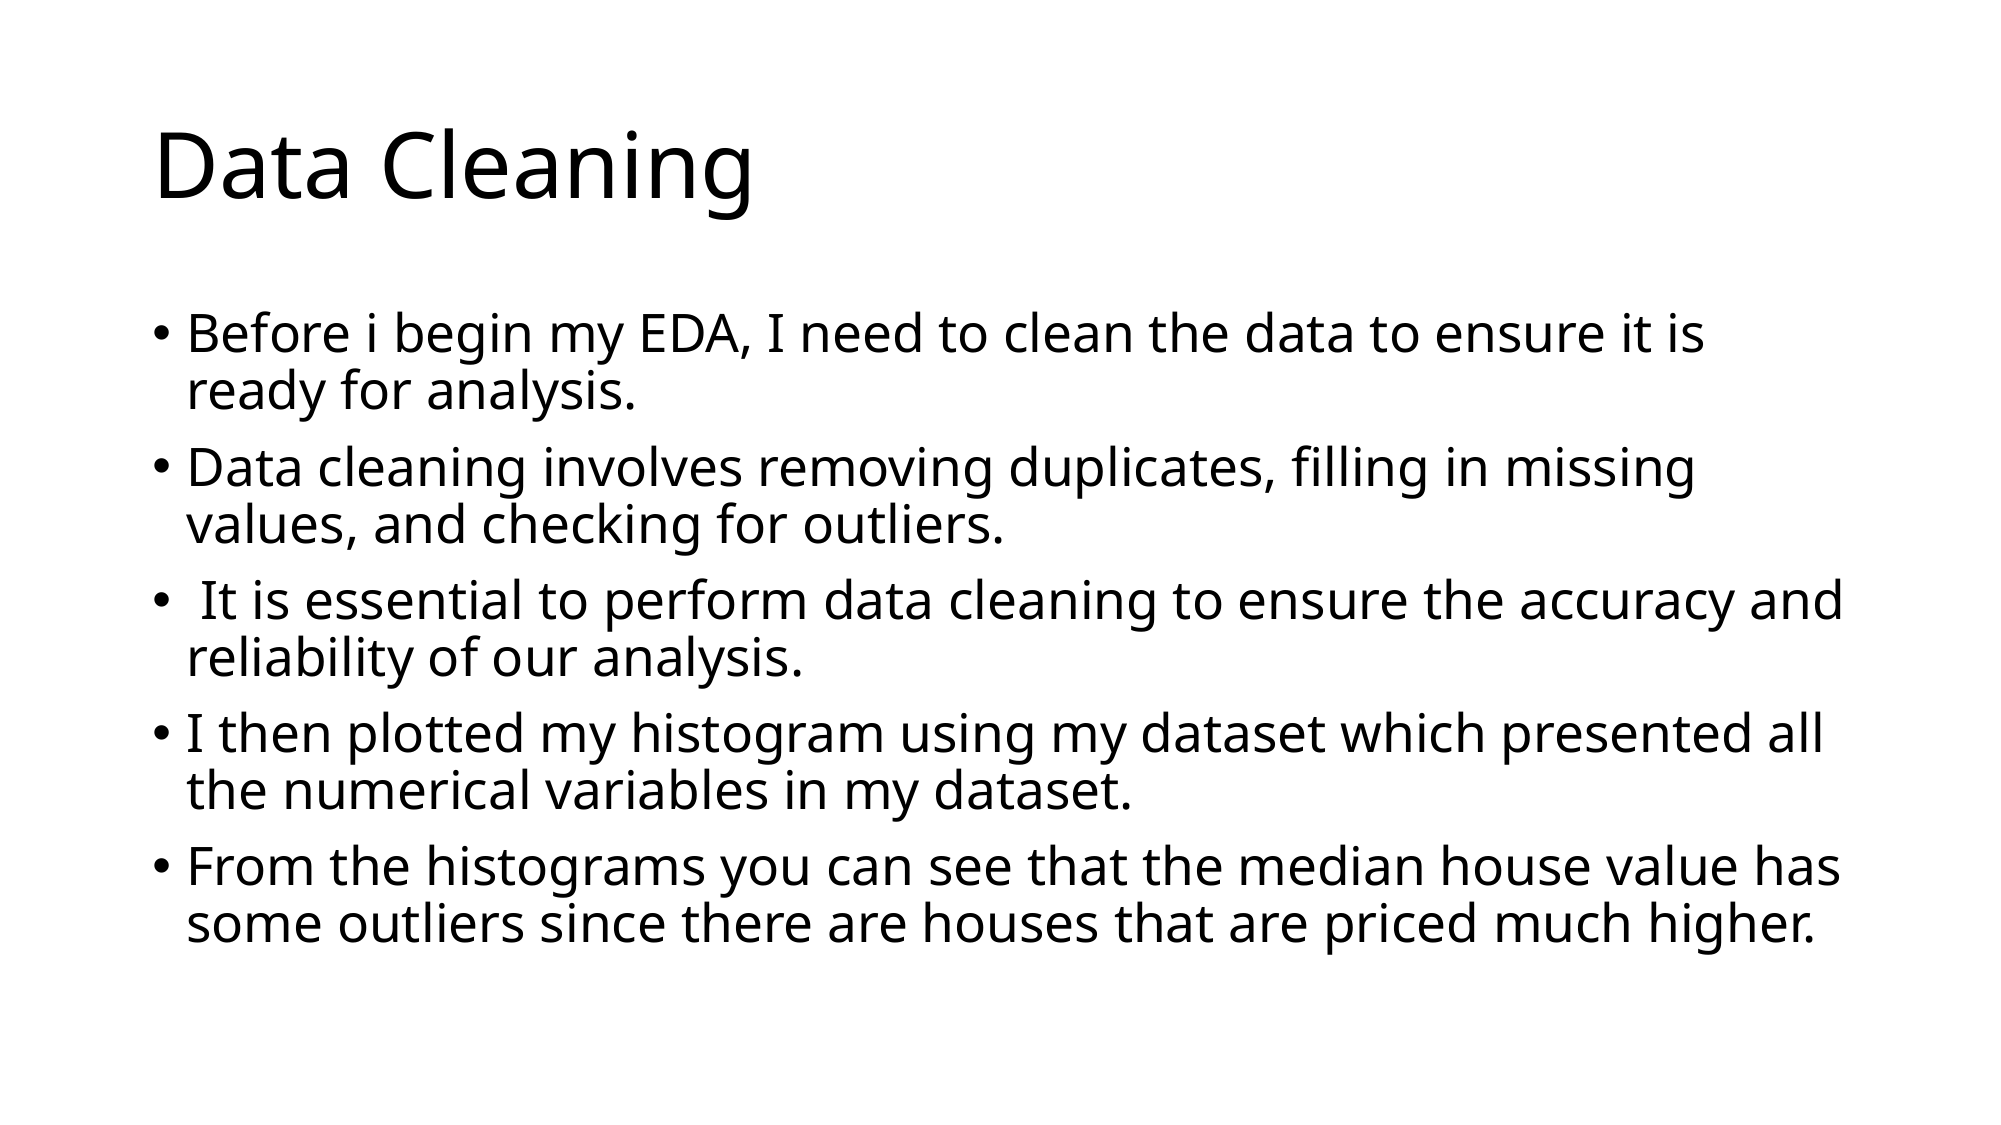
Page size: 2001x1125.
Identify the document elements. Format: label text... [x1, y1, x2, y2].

title Data Cleaning [137, 59, 1863, 278]
list Before i begin my EDA, I need to clean the data to ensure it is ready for analysis. Data cleaning involves removing duplicates, filling in missing values, and checking for outliers. It is essential to perform data cleaning to ensure the accuracy and reliability of our analysis. I then plotted my histogram using my dataset which presented all the numerical variables in my dataset. From the histograms you can see that the median house value has some outliers since there are houses that are priced much higher. [137, 299, 1863, 1014]
